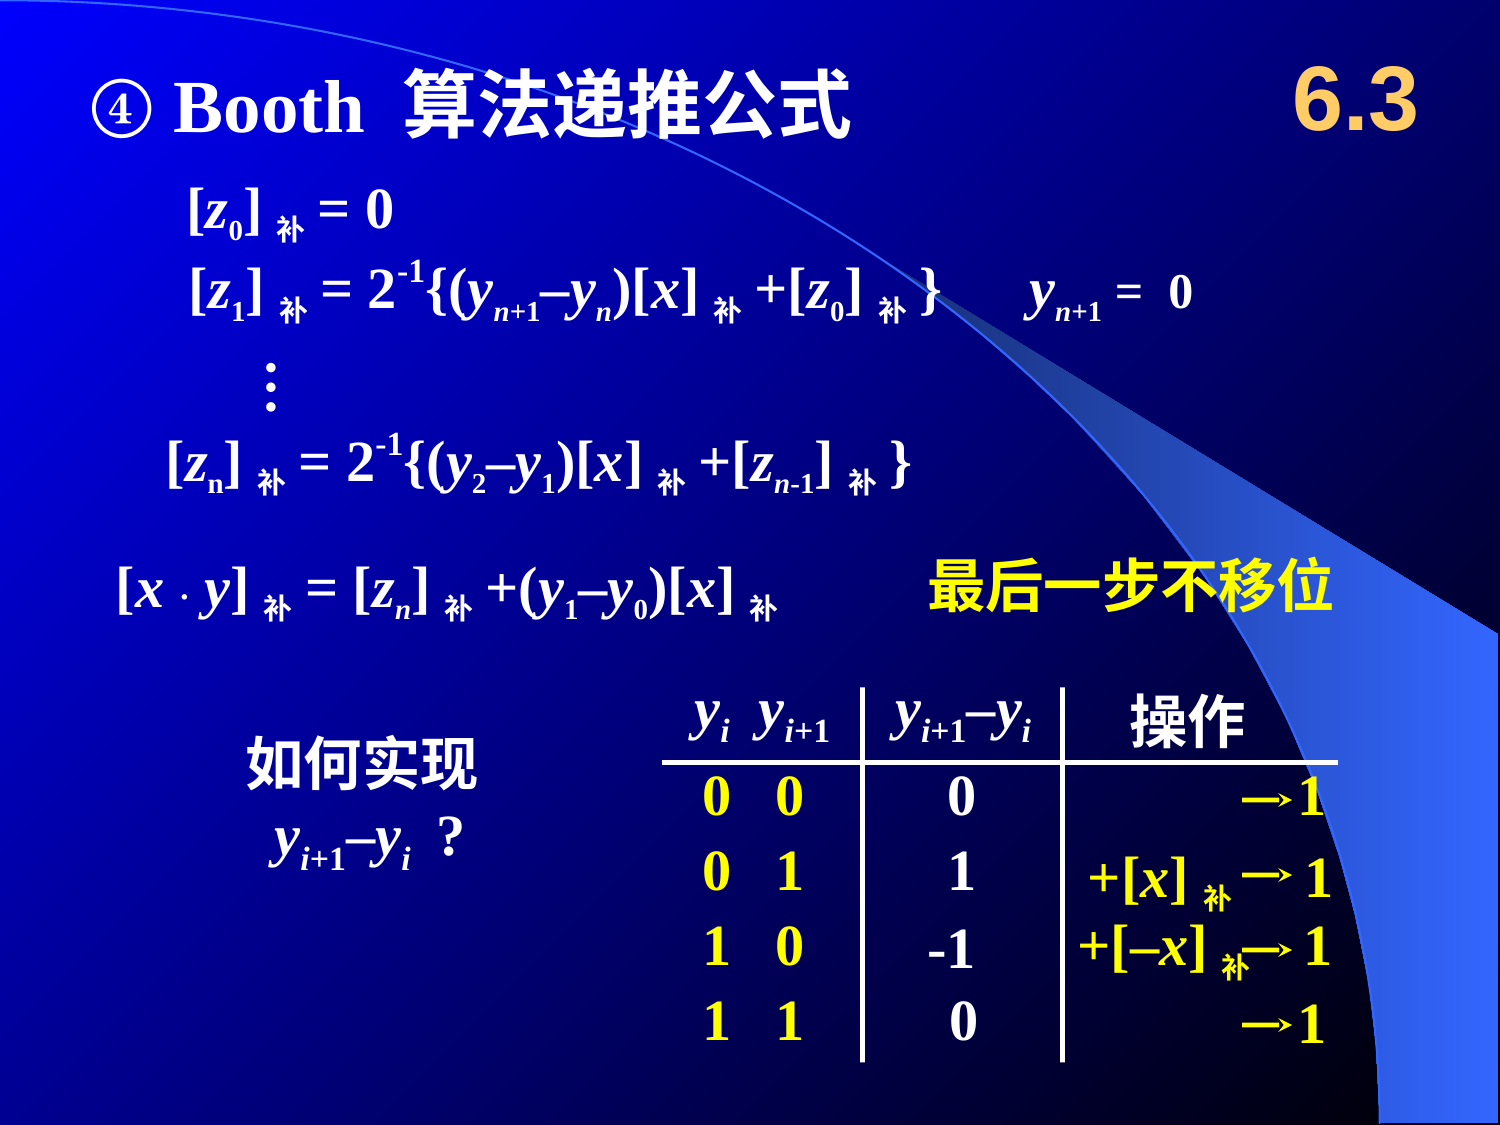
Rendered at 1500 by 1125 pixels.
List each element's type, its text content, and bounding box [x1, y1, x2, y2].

text_box [z0]补= 0 [171, 162, 563, 254]
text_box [1339, 977, 1405, 1063]
text_box [zn]补= 2-1{(y2–y1)[x]补+[zn-1]补} [150, 413, 927, 507]
text_box … [233, 343, 334, 418]
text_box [1339, 899, 1418, 986]
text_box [1339, 831, 1430, 917]
text_box [z1]补= 2-1{(yn+1–yn)[x]补+[z0]补} yn+1 = 0 [174, 241, 1288, 335]
text_box 如何实现 yi+1–yi ? [230, 719, 662, 885]
text_box 最后一步不移位 [912, 541, 1425, 627]
text_box 6.3 [1262, 24, 1450, 163]
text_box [1339, 749, 1343, 831]
text_box ④ Booth 算法递推公式 [74, 49, 1188, 155]
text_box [662, 662, 1339, 1063]
text_box [x · y]补= [zn]补+(y1–y0)[x]补 [100, 541, 794, 633]
